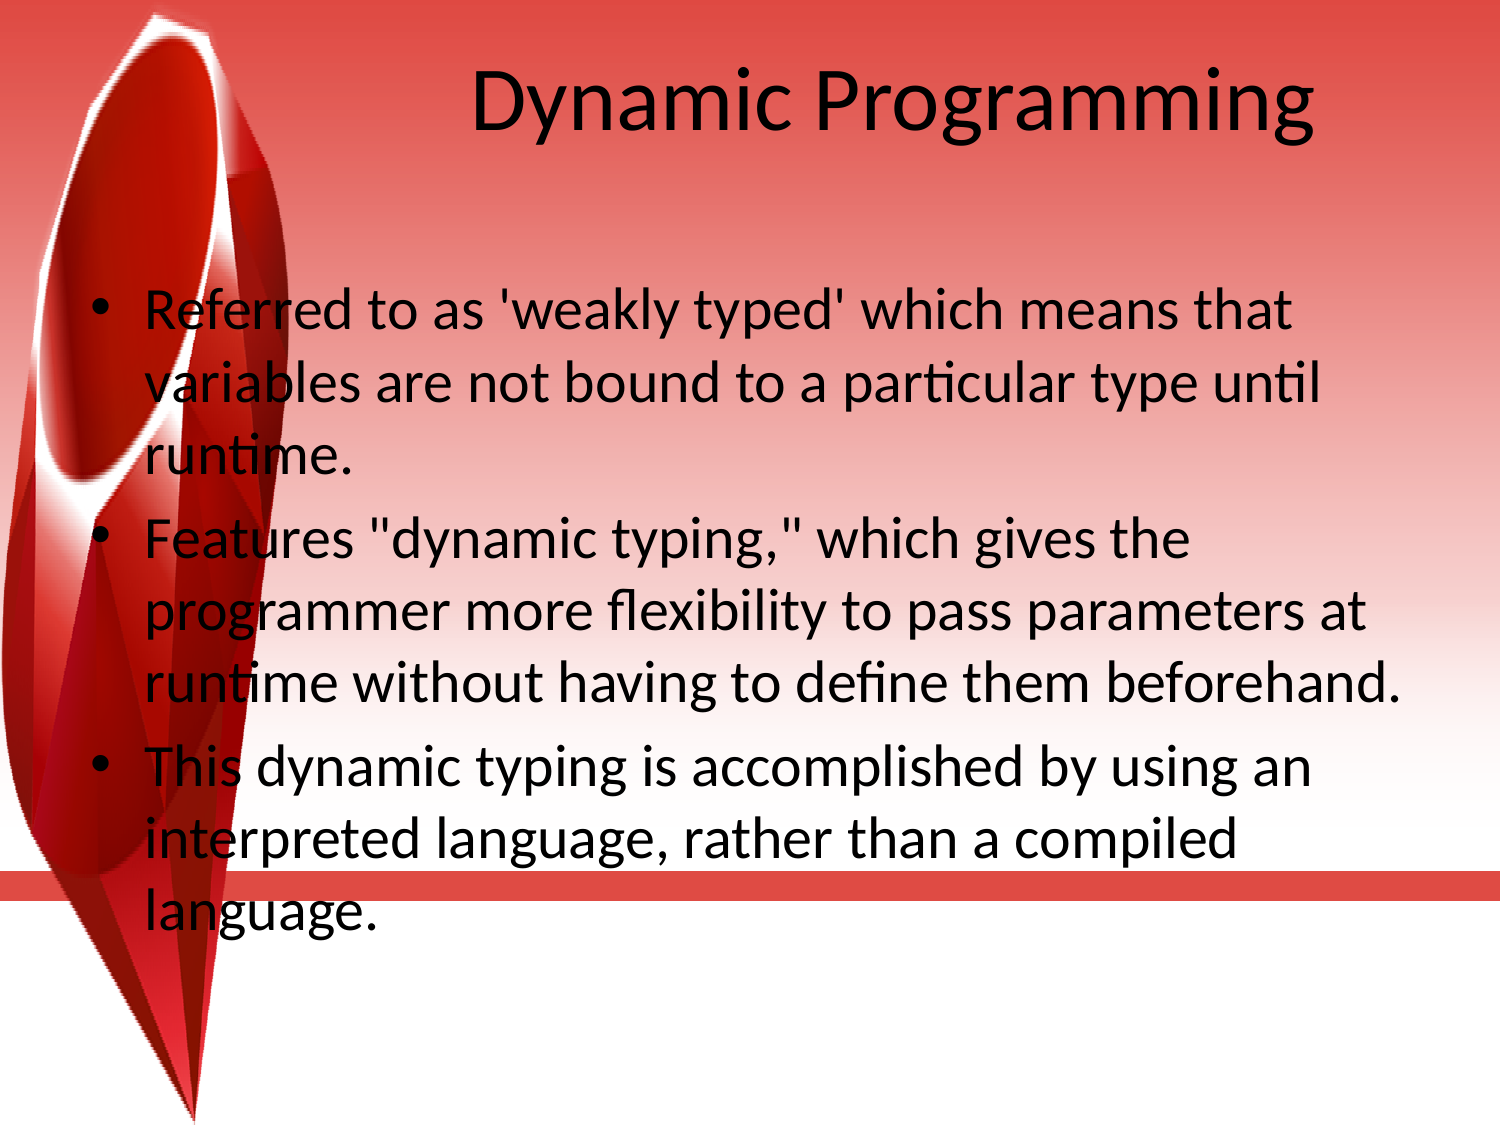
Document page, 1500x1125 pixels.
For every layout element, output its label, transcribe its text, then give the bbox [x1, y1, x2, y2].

list Referred to as 'weakly typed' which means that variables are not bound to a particular type until runtime. Features "dynamic typing," which gives the programmer more flexibility to pass parameters at runtime without having to define them beforehand. This dynamic typing is accomplished by using an interpreted language, rather than a compiled language. [75, 262, 1425, 1005]
title Dynamic Programming [287, 0, 1500, 188]
picture [0, 0, 1500, 1125]
